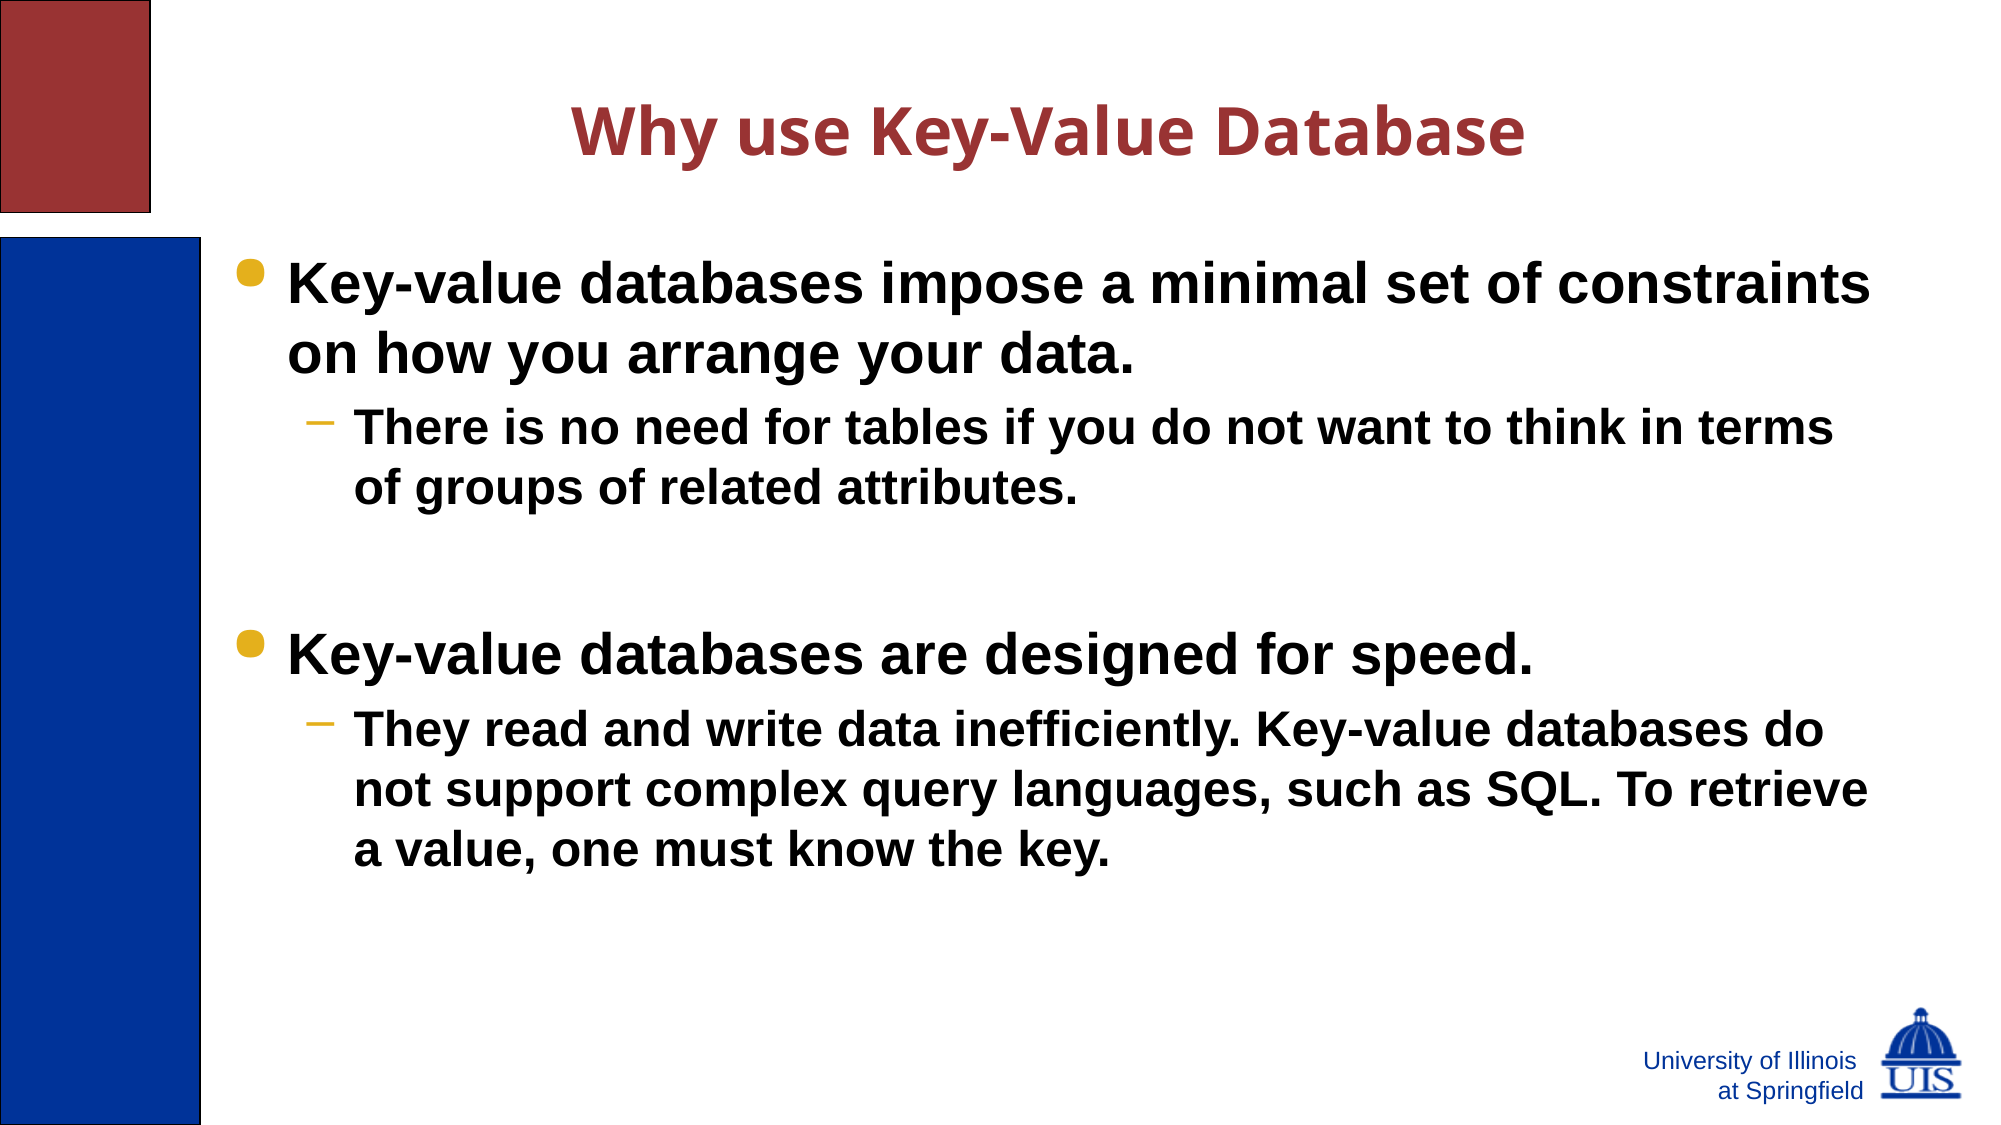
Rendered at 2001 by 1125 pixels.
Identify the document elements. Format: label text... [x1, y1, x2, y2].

title Why use Key-Value Database [200, 45, 1900, 213]
picture [1879, 1006, 1964, 1102]
list Key-value databases impose a minimal set of constraints on how you arrange your data. There is no need for tables if you do not want to think in terms of groups of related attributes. Key-value databases are designed for speed. They read and write data inefficiently. Key-value databases do not support complex query languages, such as SQL. To retrieve a value, one must know the key. [216, 237, 1900, 1005]
